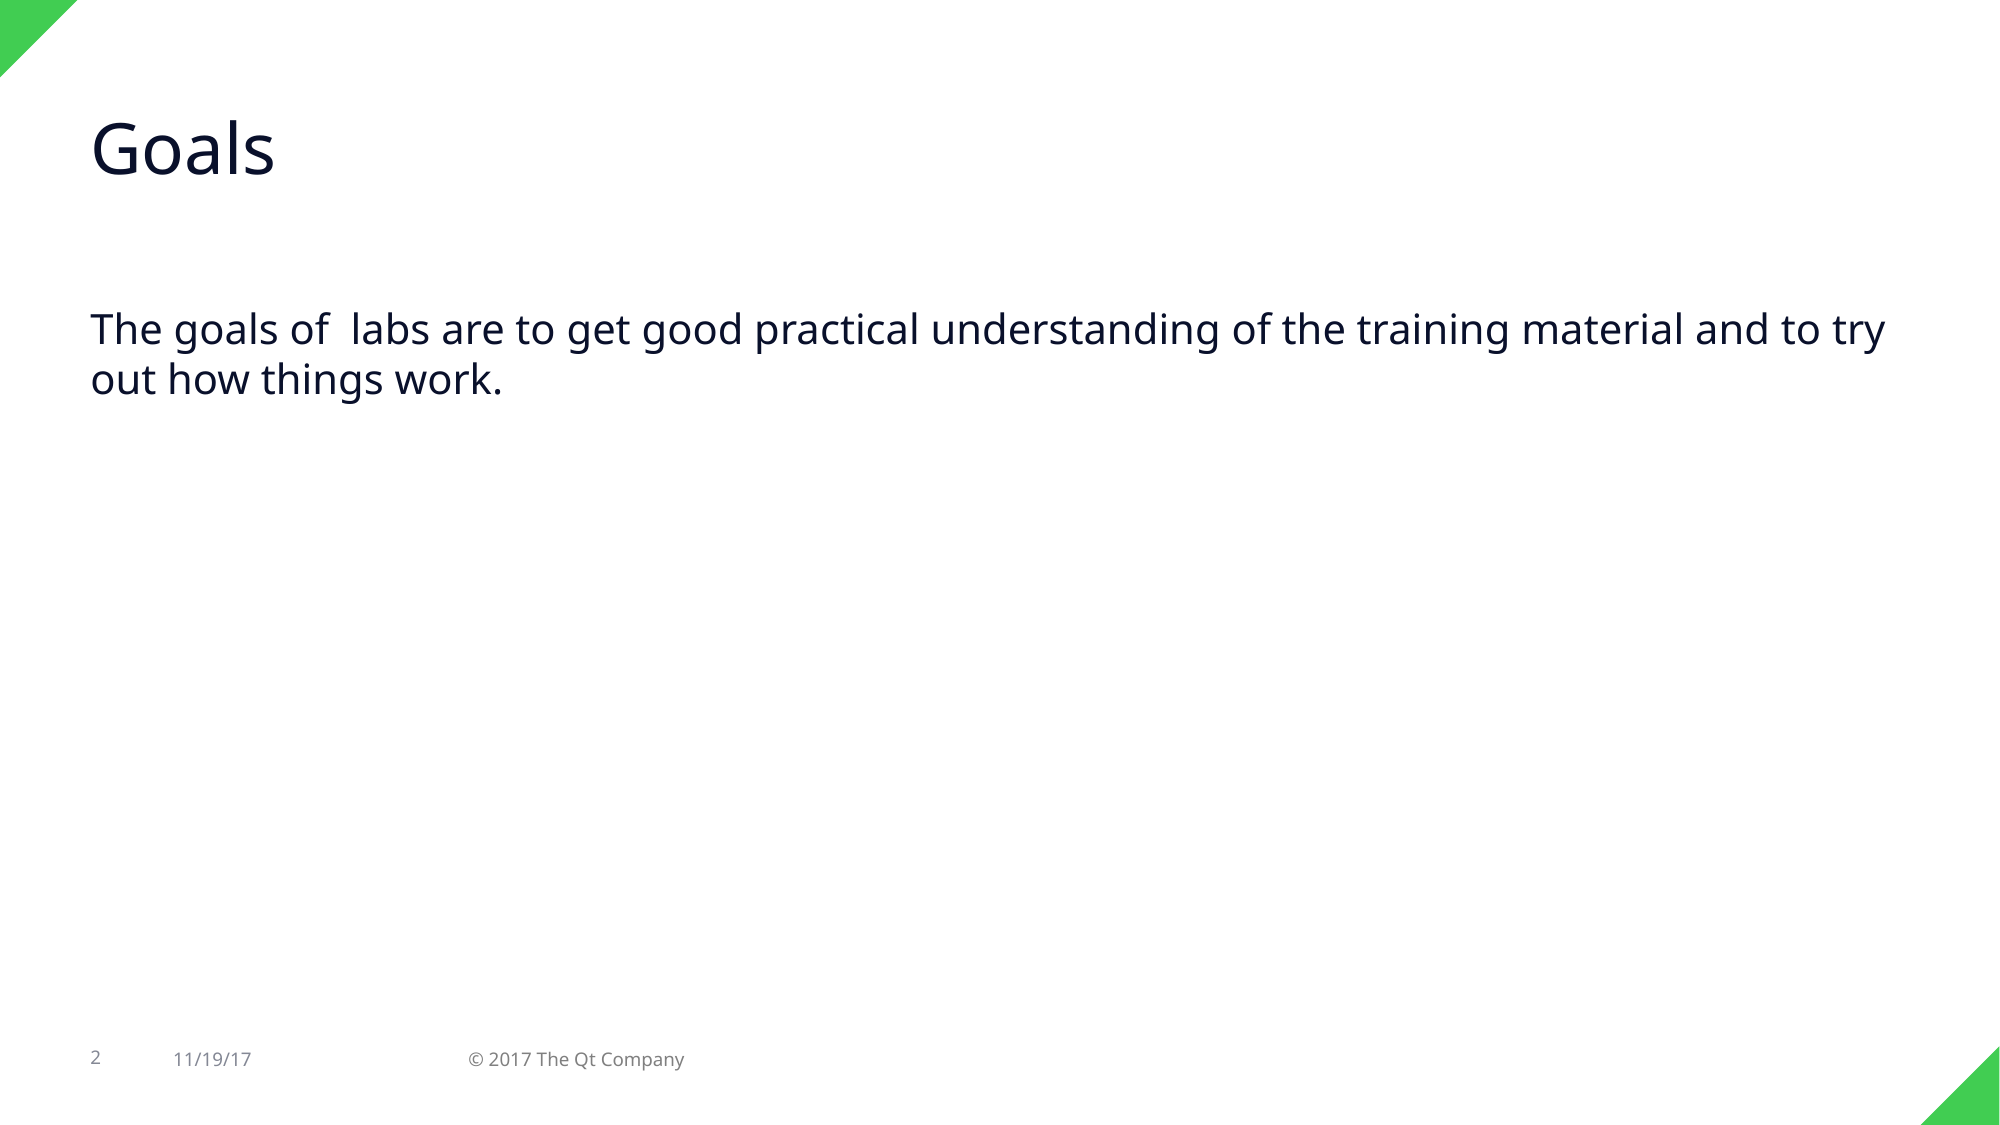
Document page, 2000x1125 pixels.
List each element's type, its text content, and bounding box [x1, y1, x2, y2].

text_box The goals of labs are to get good practical understanding of the training material and to try out how things work. [90, 302, 1910, 1012]
text_box 11/19/17 [173, 1046, 468, 1071]
text_box Goals [90, 113, 1910, 268]
text_box 2 [90, 1046, 173, 1071]
text_box © 2017 The Qt Company [468, 1046, 1909, 1071]
